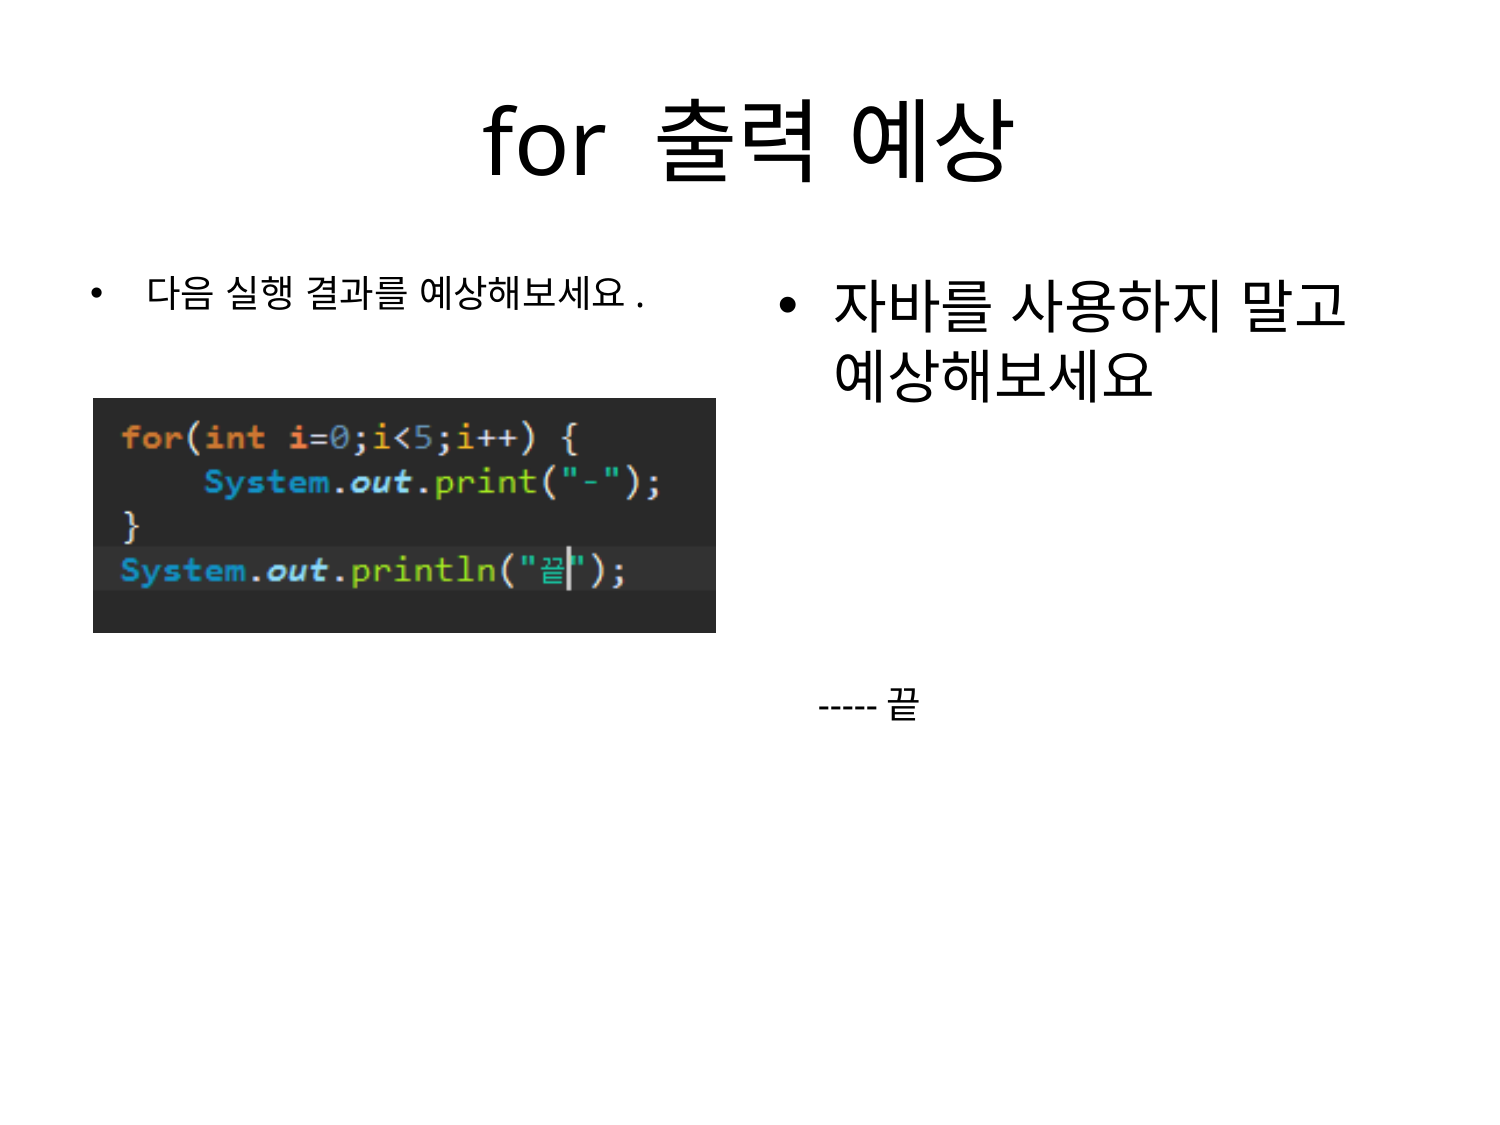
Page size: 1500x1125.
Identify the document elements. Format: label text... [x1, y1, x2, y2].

picture [93, 398, 716, 634]
title for 출력 예상 [75, 45, 1425, 233]
list 자바를 사용하지 말고 예상해보세요 [762, 262, 1425, 1005]
text_box -----끝 [803, 538, 937, 734]
list 다음 실행 결과를 예상해보세요. [75, 262, 738, 375]
